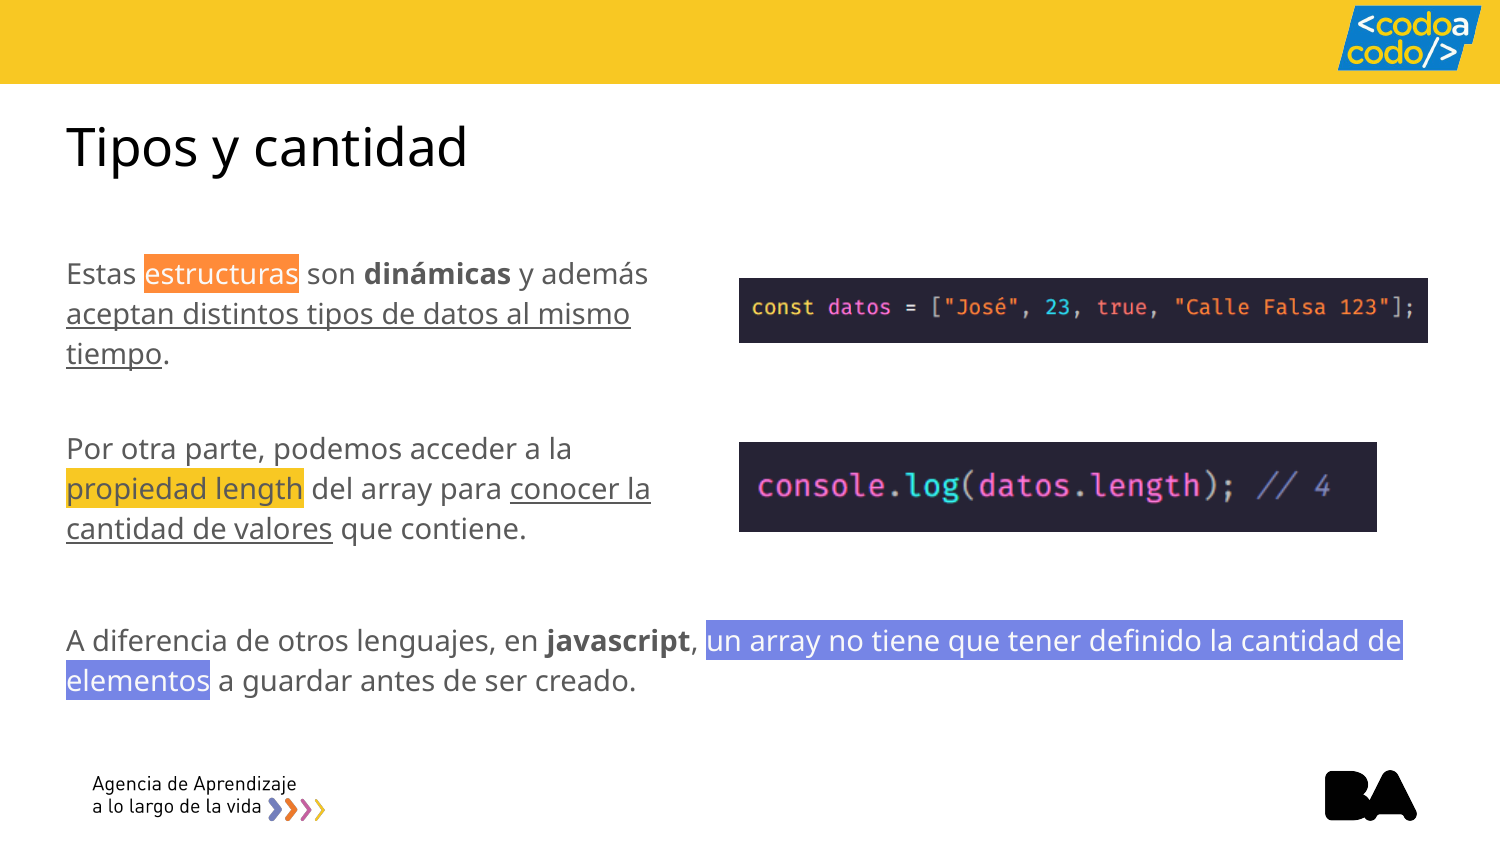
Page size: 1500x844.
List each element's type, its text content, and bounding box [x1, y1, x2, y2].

picture [1325, 770, 1417, 821]
picture [738, 442, 1377, 532]
picture [70, 756, 344, 835]
list Por otra parte, podemos acceder a la propiedad length del array para conocer la cantidad de valores que contiene. [51, 409, 721, 566]
title Tipos y cantidad [51, 98, 1449, 192]
text_box A diferencia de otros lenguajes, en javascript, un array no tiene que tener definido la cantidad de elementos a guardar antes de ser creado. [51, 601, 1461, 713]
picture [738, 278, 1428, 343]
list Estas estructuras son dinámicas y además aceptan distintos tipos de datos al mismo tiempo. [51, 235, 712, 386]
picture [1337, 5, 1482, 71]
